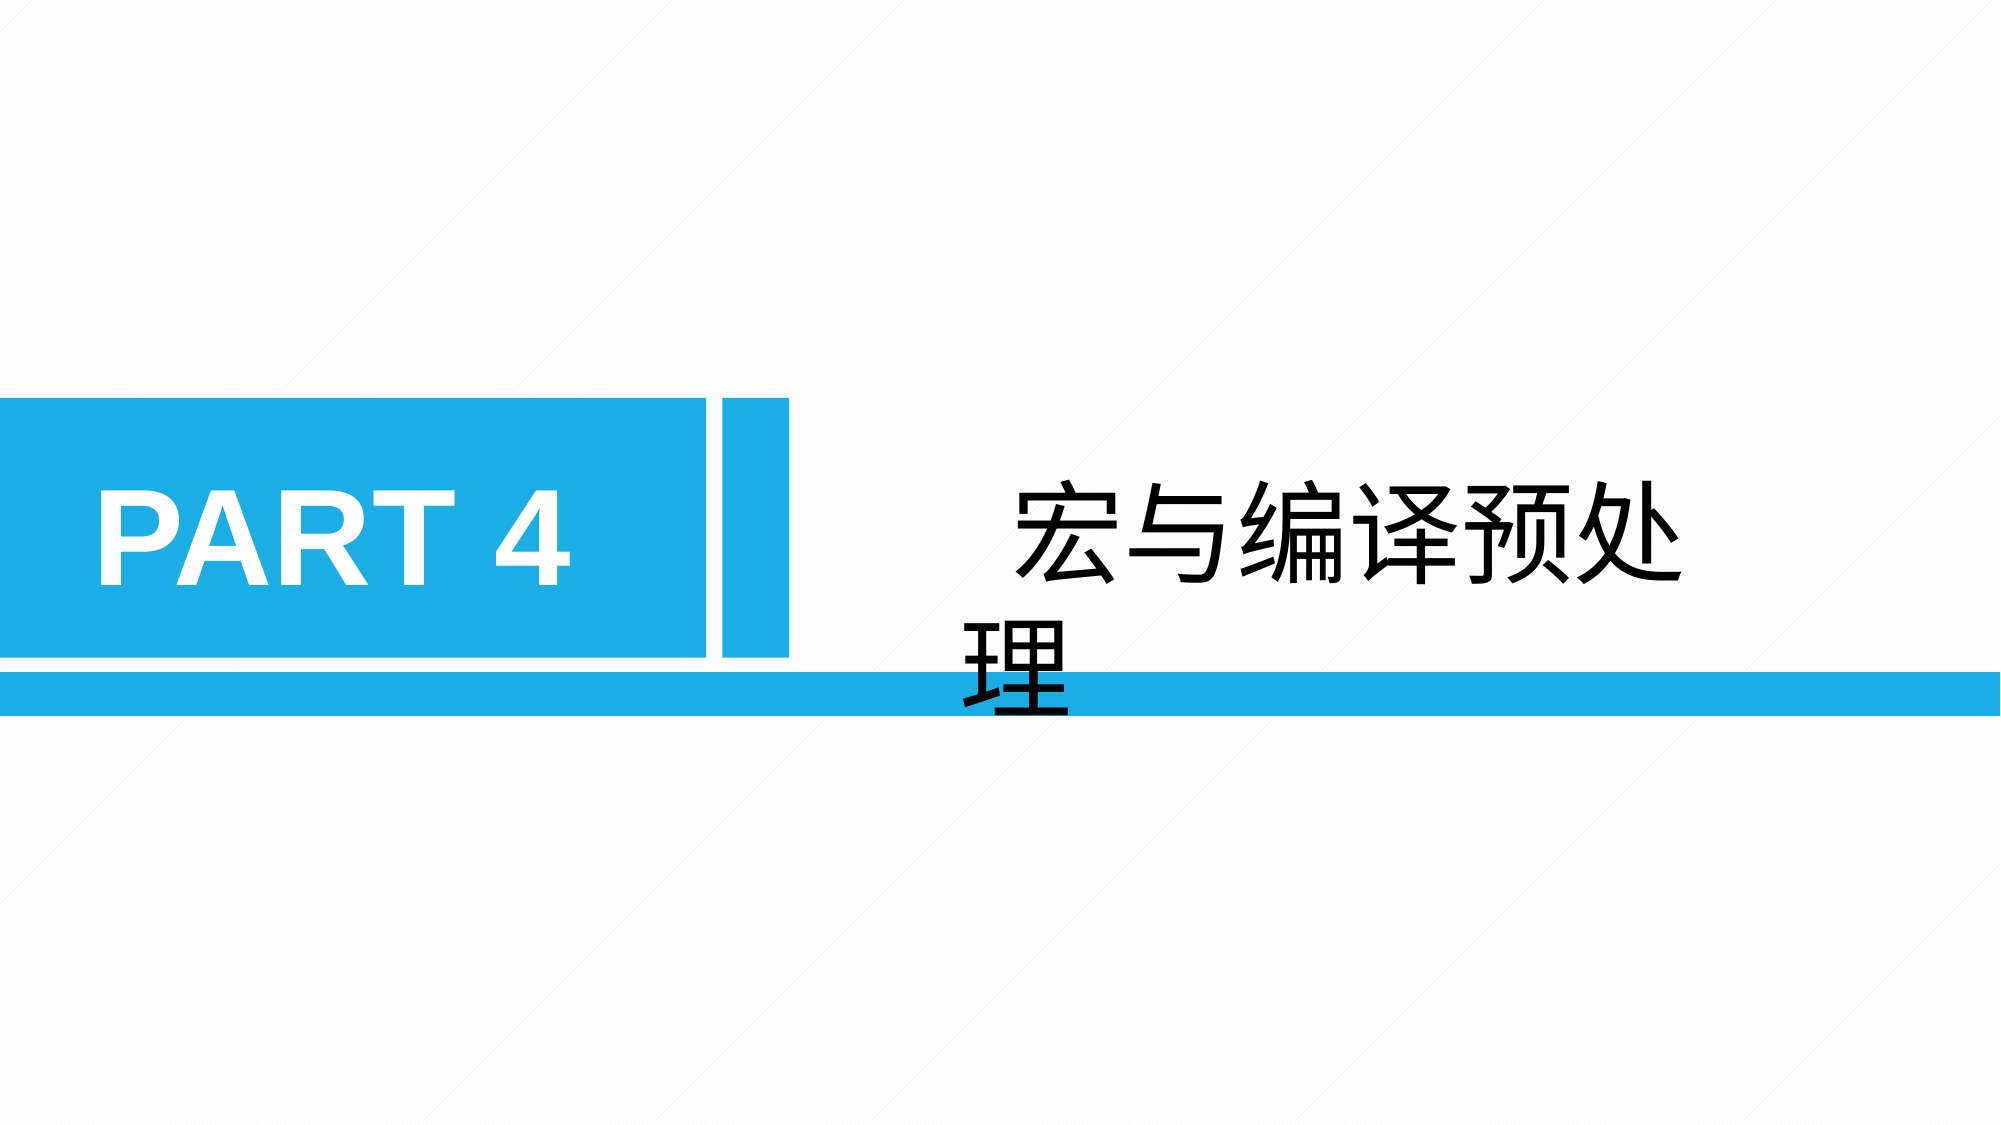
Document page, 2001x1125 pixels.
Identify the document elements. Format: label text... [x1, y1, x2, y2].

text_box 宏与编译预处理 [944, 455, 1799, 740]
text_box PART 4 [18, 435, 646, 626]
